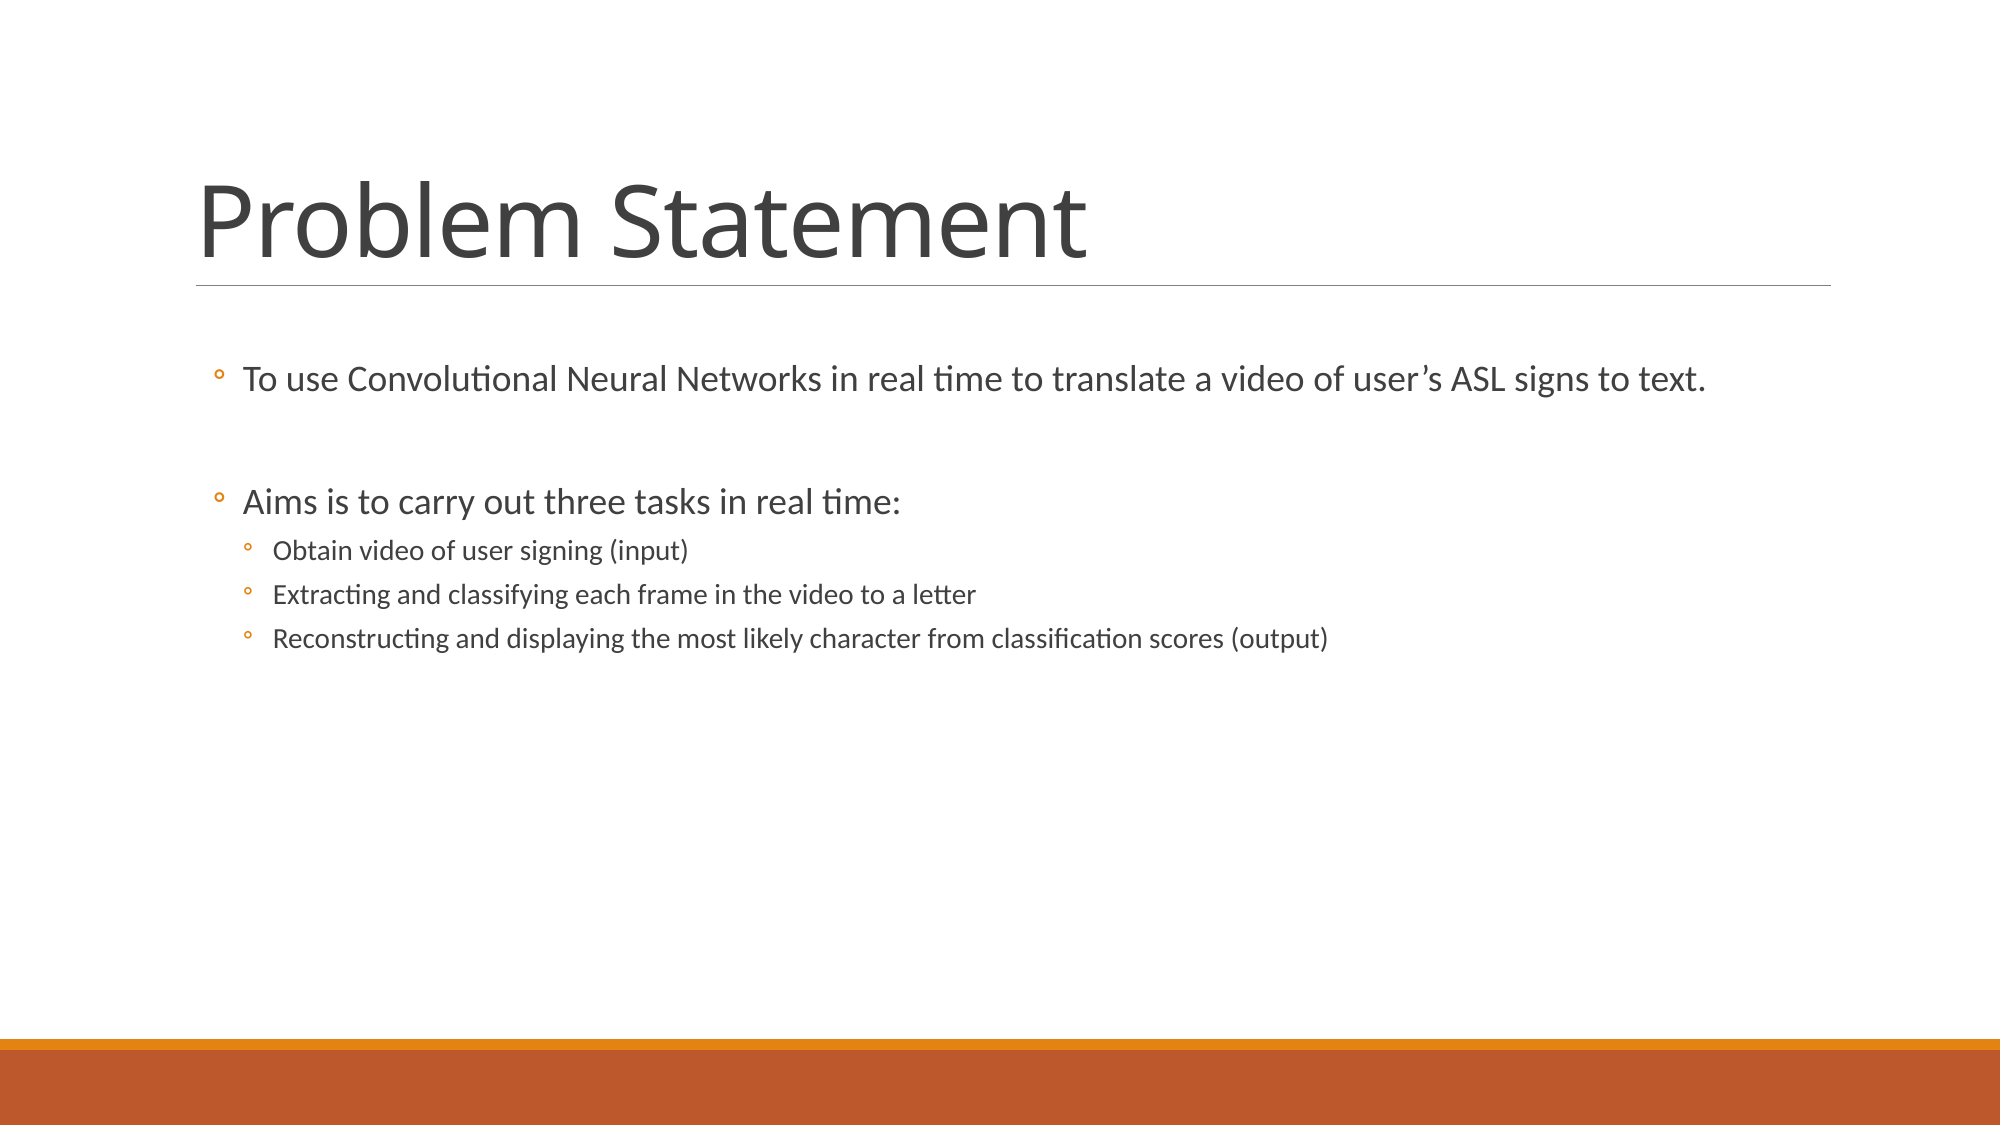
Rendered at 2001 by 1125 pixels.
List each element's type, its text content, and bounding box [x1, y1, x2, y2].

list To use Convolutional Neural Networks in real time to translate a video of user’s ASL signs to text. Aims is to carry out three tasks in real time: Obtain video of user signing (input) Extracting and classifying each frame in the video to a letter Reconstructing and displaying the most likely character from classification scores (output) [180, 302, 1830, 963]
title Problem Statement [180, 47, 1830, 285]
